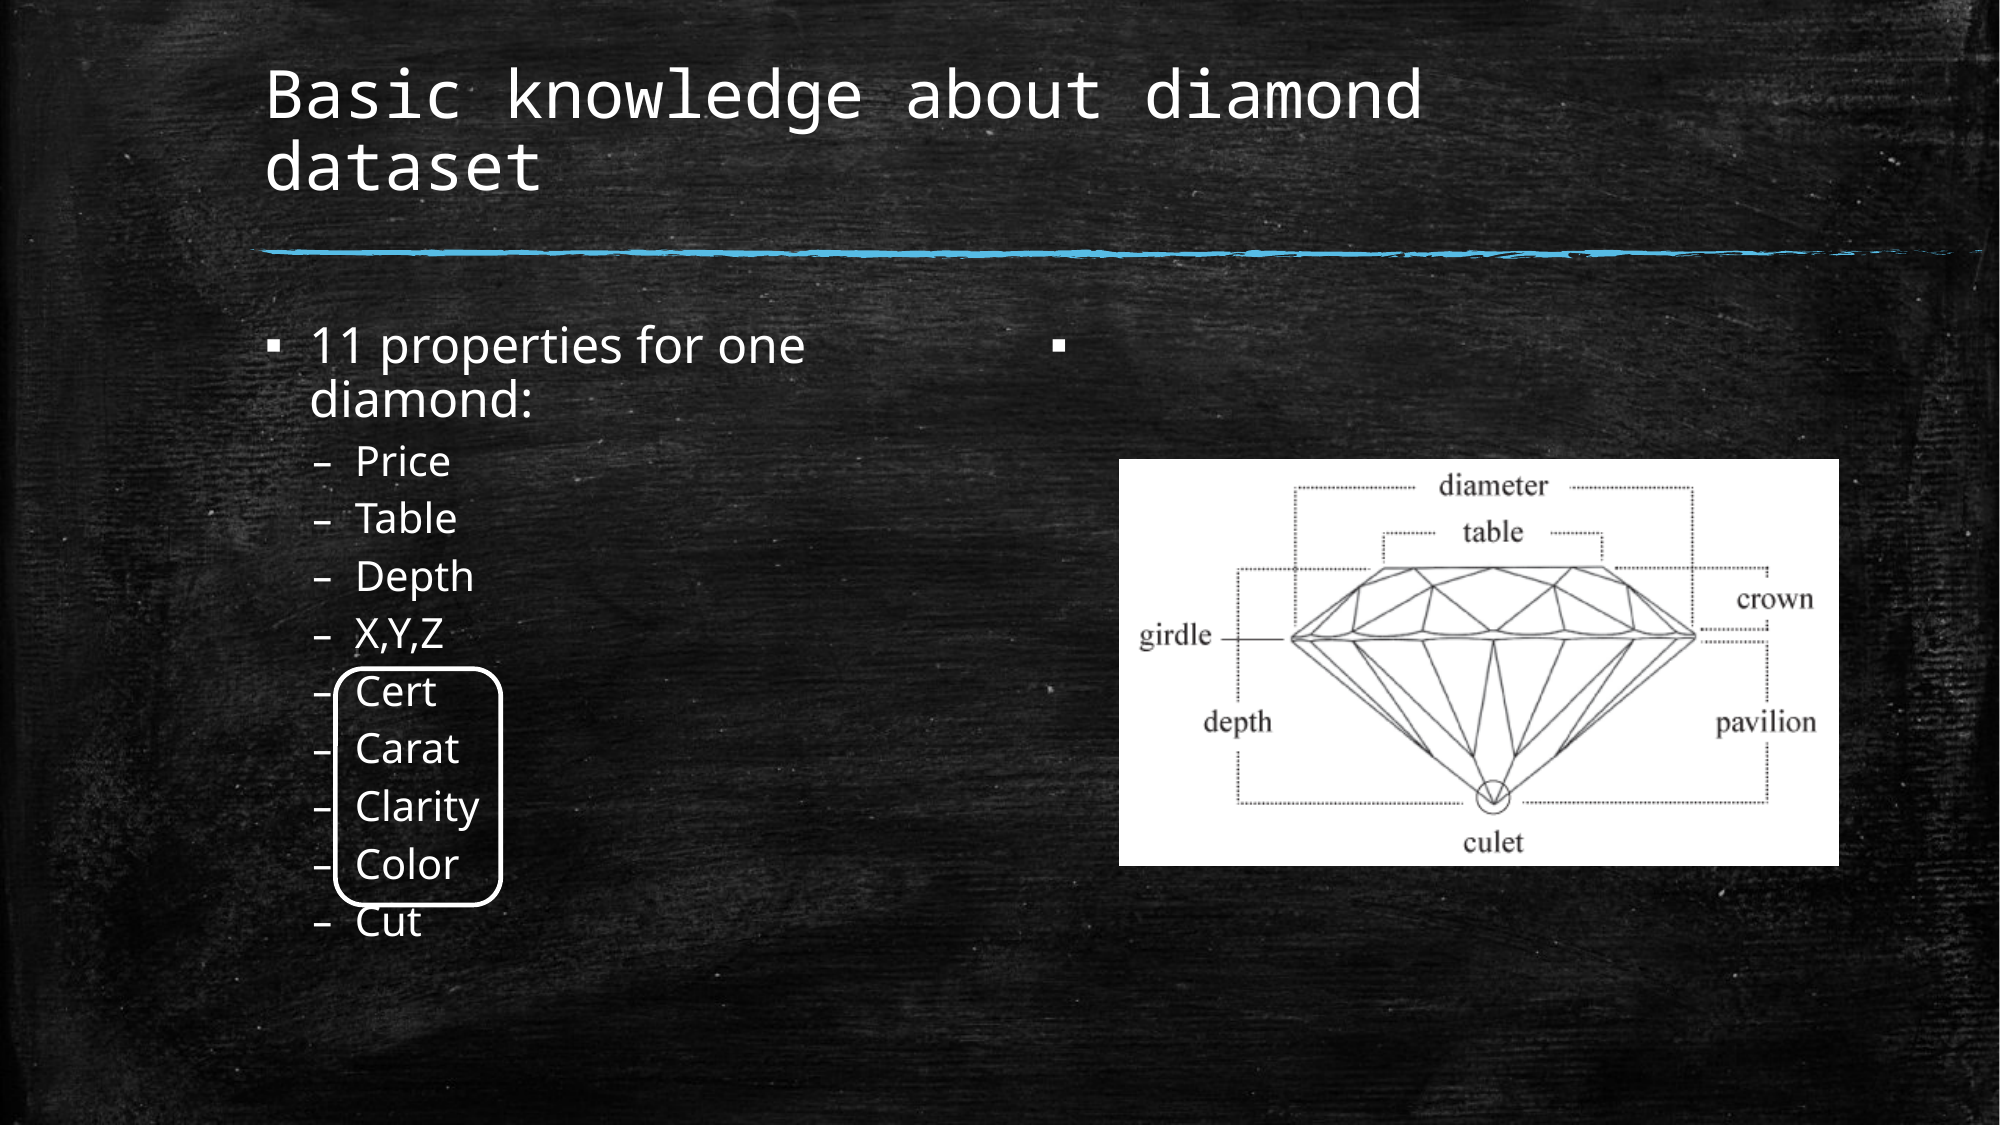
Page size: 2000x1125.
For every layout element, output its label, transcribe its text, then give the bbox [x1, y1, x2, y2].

text_box [1035, 312, 1821, 1013]
list 11 properties for one diamond: Price Table Depth X,Y,Z Cert Carat Clarity Color Cut [249, 312, 1035, 1013]
text_box [334, 667, 502, 906]
title Basic knowledge about diamond dataset [249, 45, 1750, 213]
picture [1119, 459, 1839, 866]
